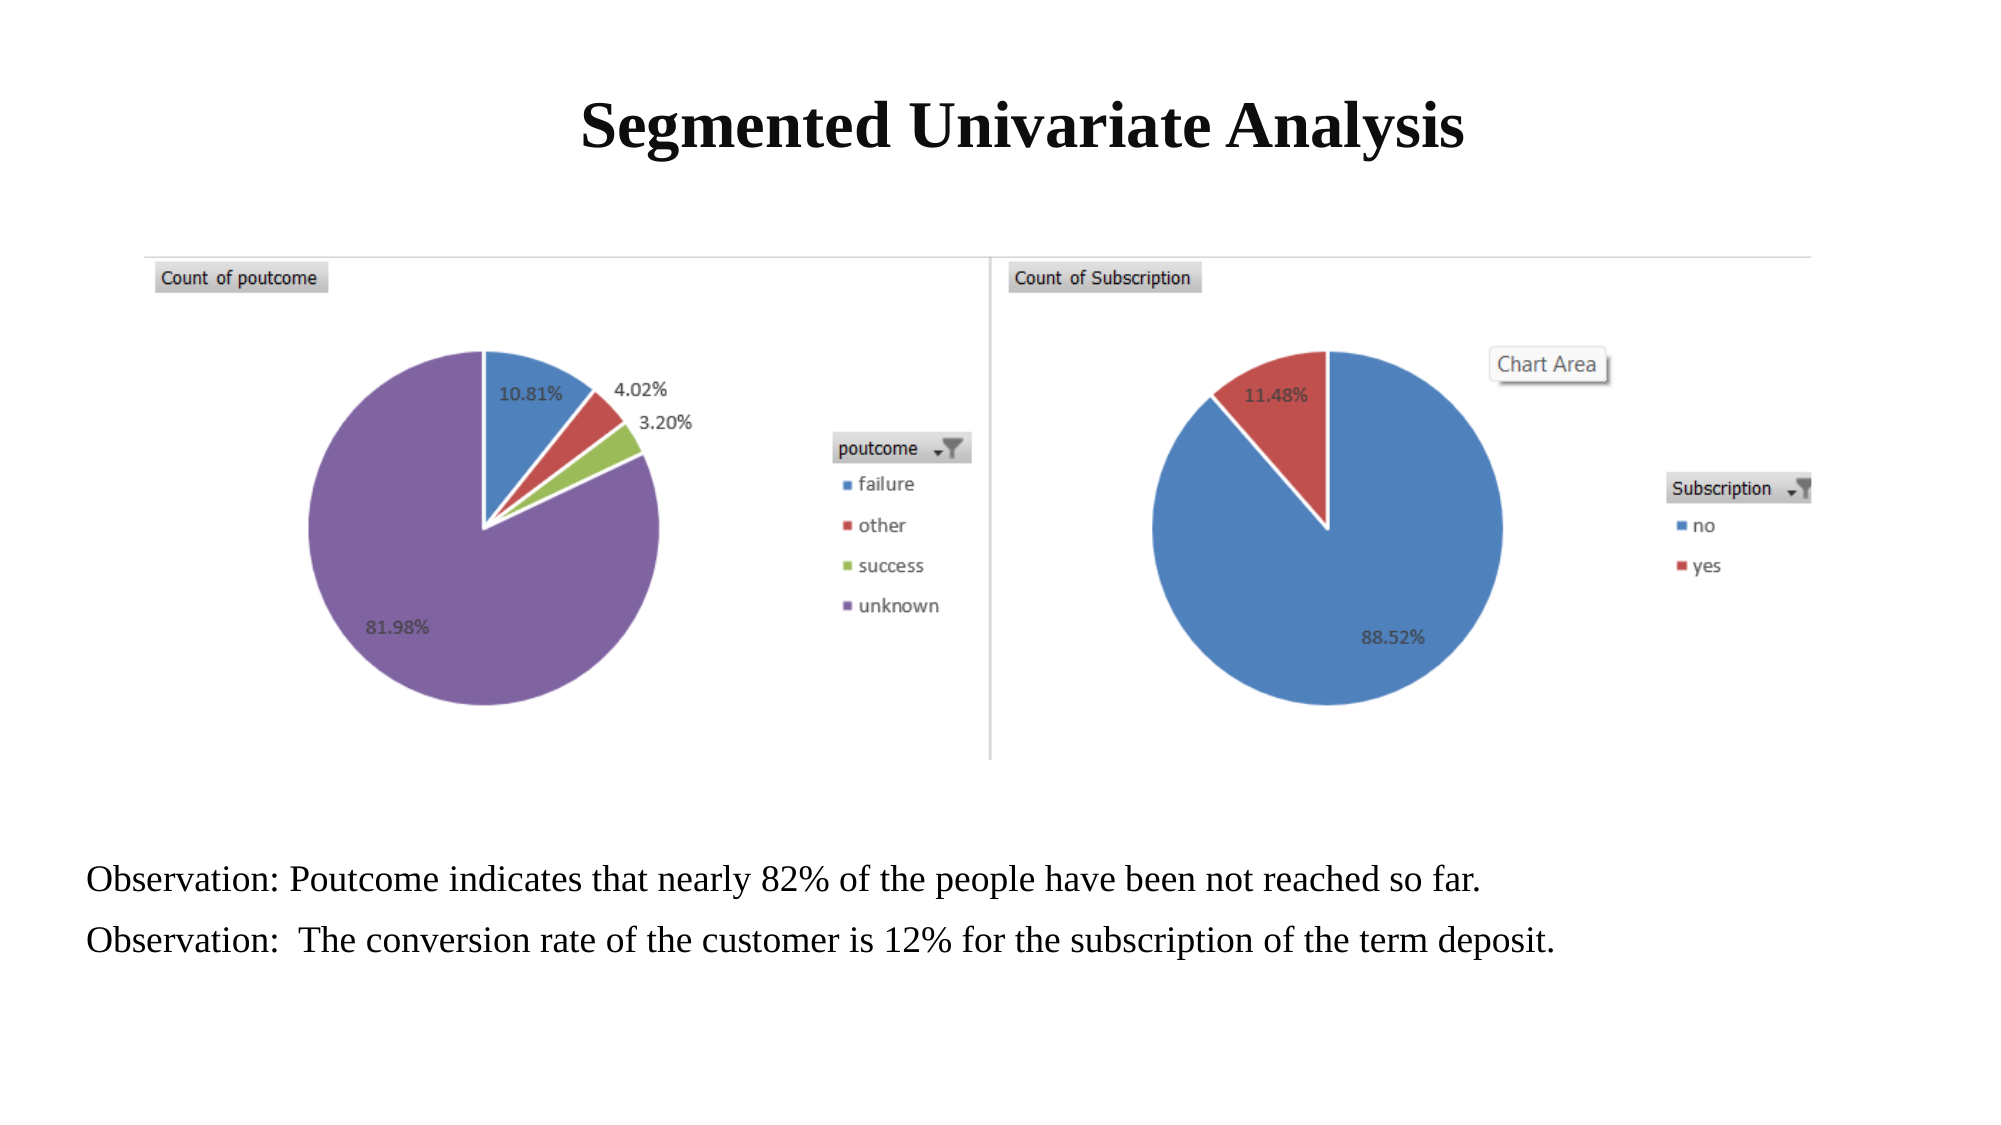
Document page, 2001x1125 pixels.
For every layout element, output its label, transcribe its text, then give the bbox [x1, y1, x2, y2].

subtitle Segmented Univariate Analysis Observation: Poutcome indicates that nearly 82% of the people have been not reached so far. Observation: The conversion rate of the customer is 12% for the subscription of the term deposit. [62, 82, 1977, 1073]
picture [144, 252, 1812, 760]
